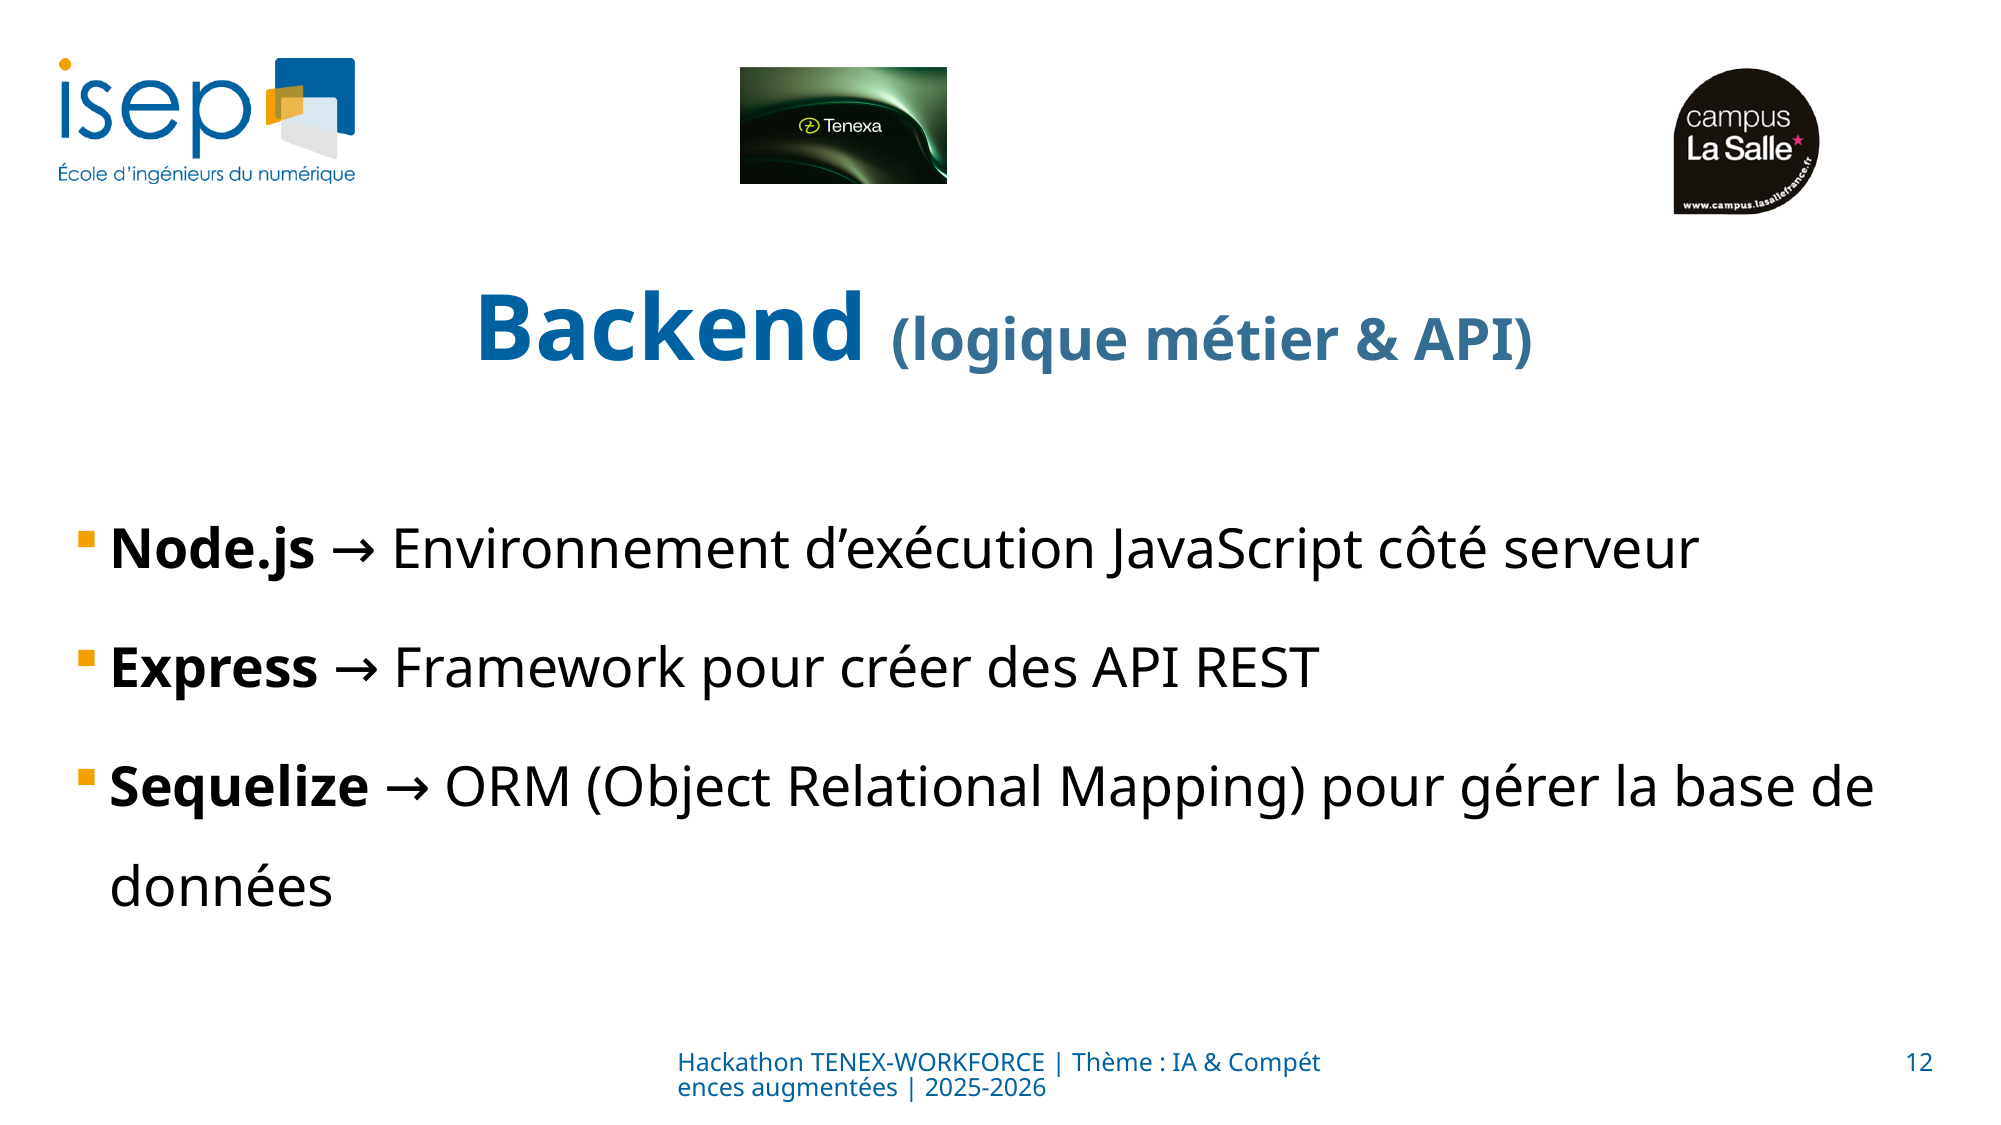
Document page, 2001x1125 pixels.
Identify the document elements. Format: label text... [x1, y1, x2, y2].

list Node.js → Environnement d’exécution JavaScript côté serveur Express → Framework pour créer des API REST Sequelize → ORM (Object Relational Mapping) pour gérer la base de données [59, 472, 2000, 927]
picture [740, 67, 947, 184]
slide_number 12 [1498, 1033, 1949, 1094]
title Backend (logique métier & API) [59, 236, 1949, 425]
footer Hackathon TENEX-WORKFORCE | Thème : IA & Compétences augmentées | 2025-2026 [662, 1033, 1338, 1094]
picture [1617, 51, 1873, 229]
picture [59, 58, 355, 184]
